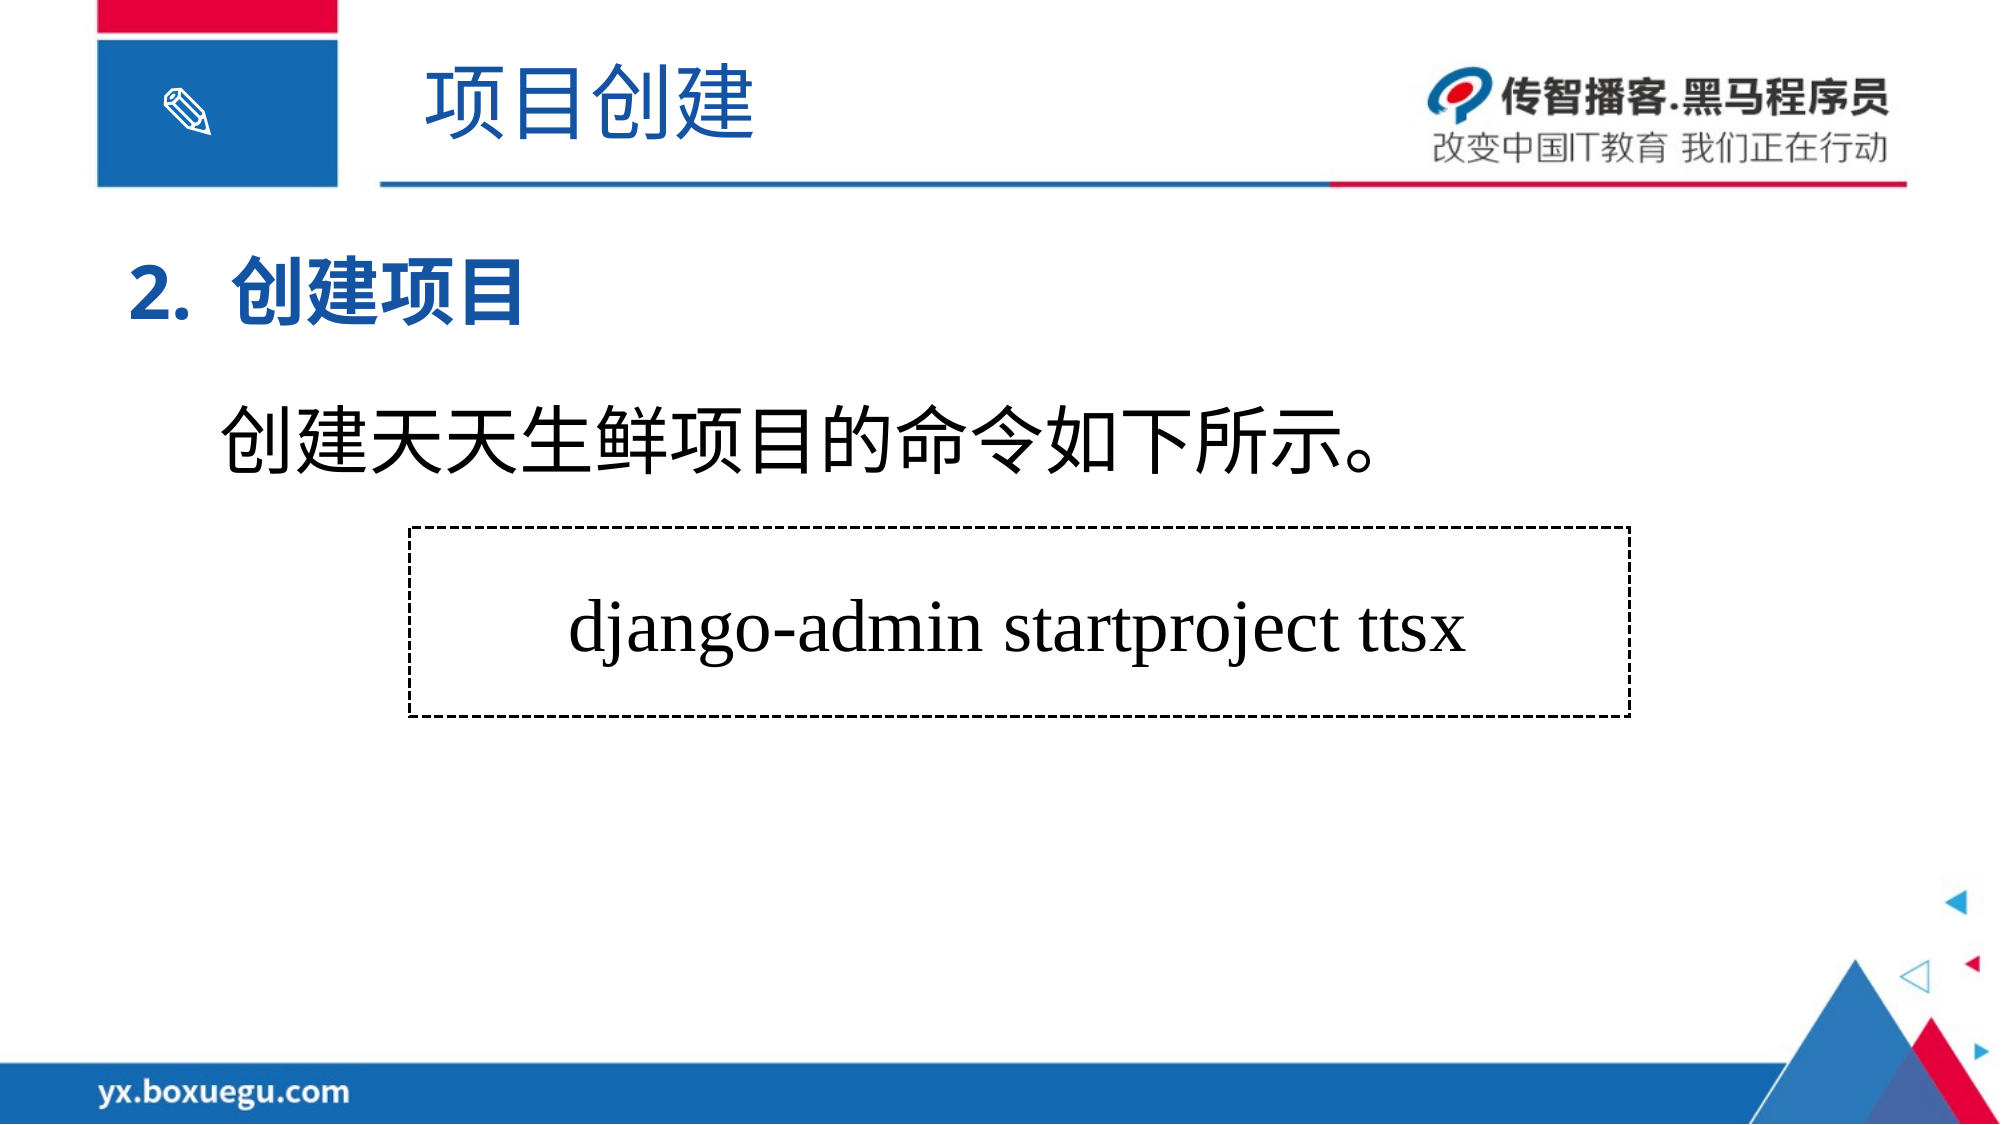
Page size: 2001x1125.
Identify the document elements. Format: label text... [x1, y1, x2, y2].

text_box django-admin startproject ttsx [553, 568, 1486, 674]
text_box 项目创建 [409, 43, 1292, 158]
text_box [409, 527, 1630, 717]
text_box 2. 创建项目 [113, 237, 1313, 342]
picture [0, 0, 2000, 1124]
text_box 创建天天生鲜项目的命令如下所示。 [204, 367, 1855, 491]
